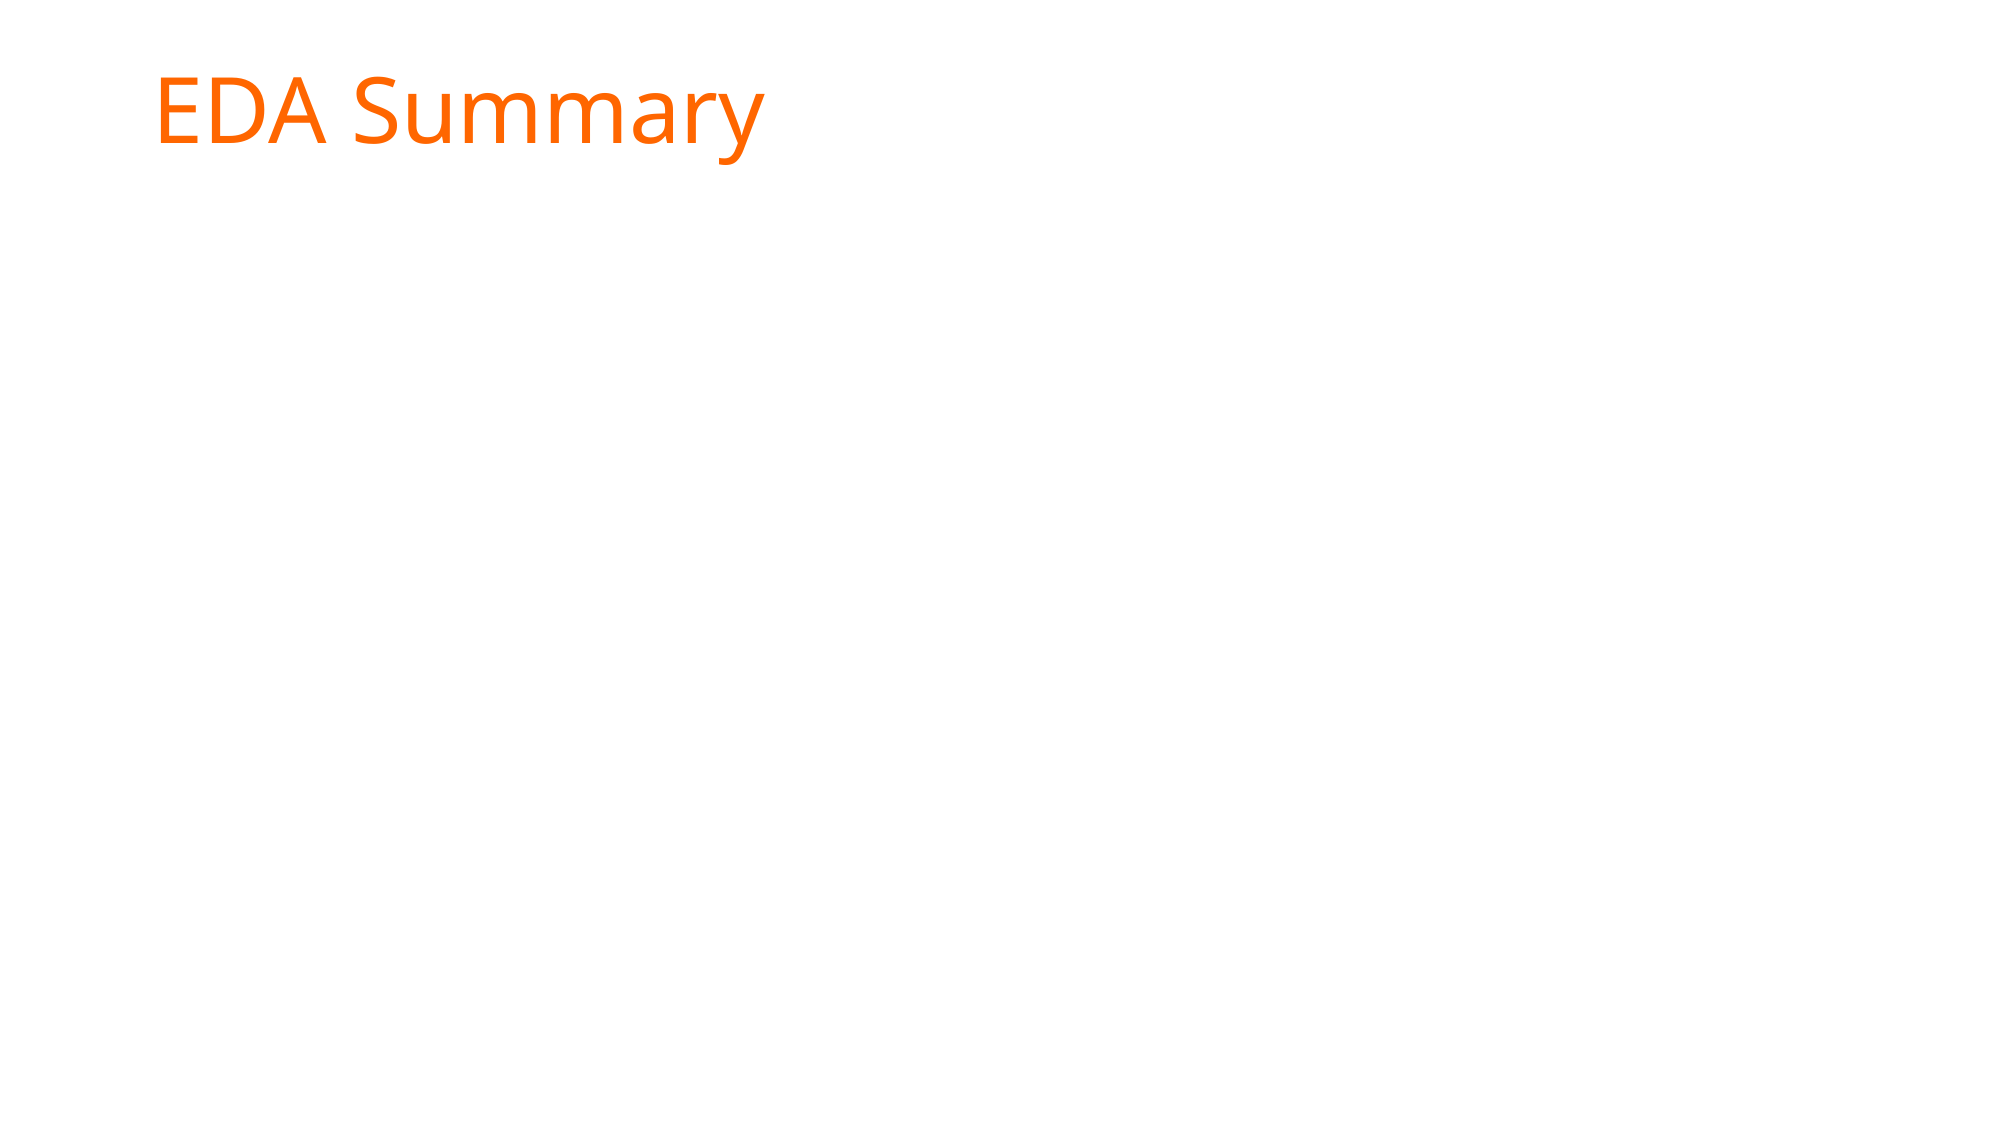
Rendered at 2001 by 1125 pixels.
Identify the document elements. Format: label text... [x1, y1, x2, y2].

title EDA Summary [137, 59, 1863, 278]
